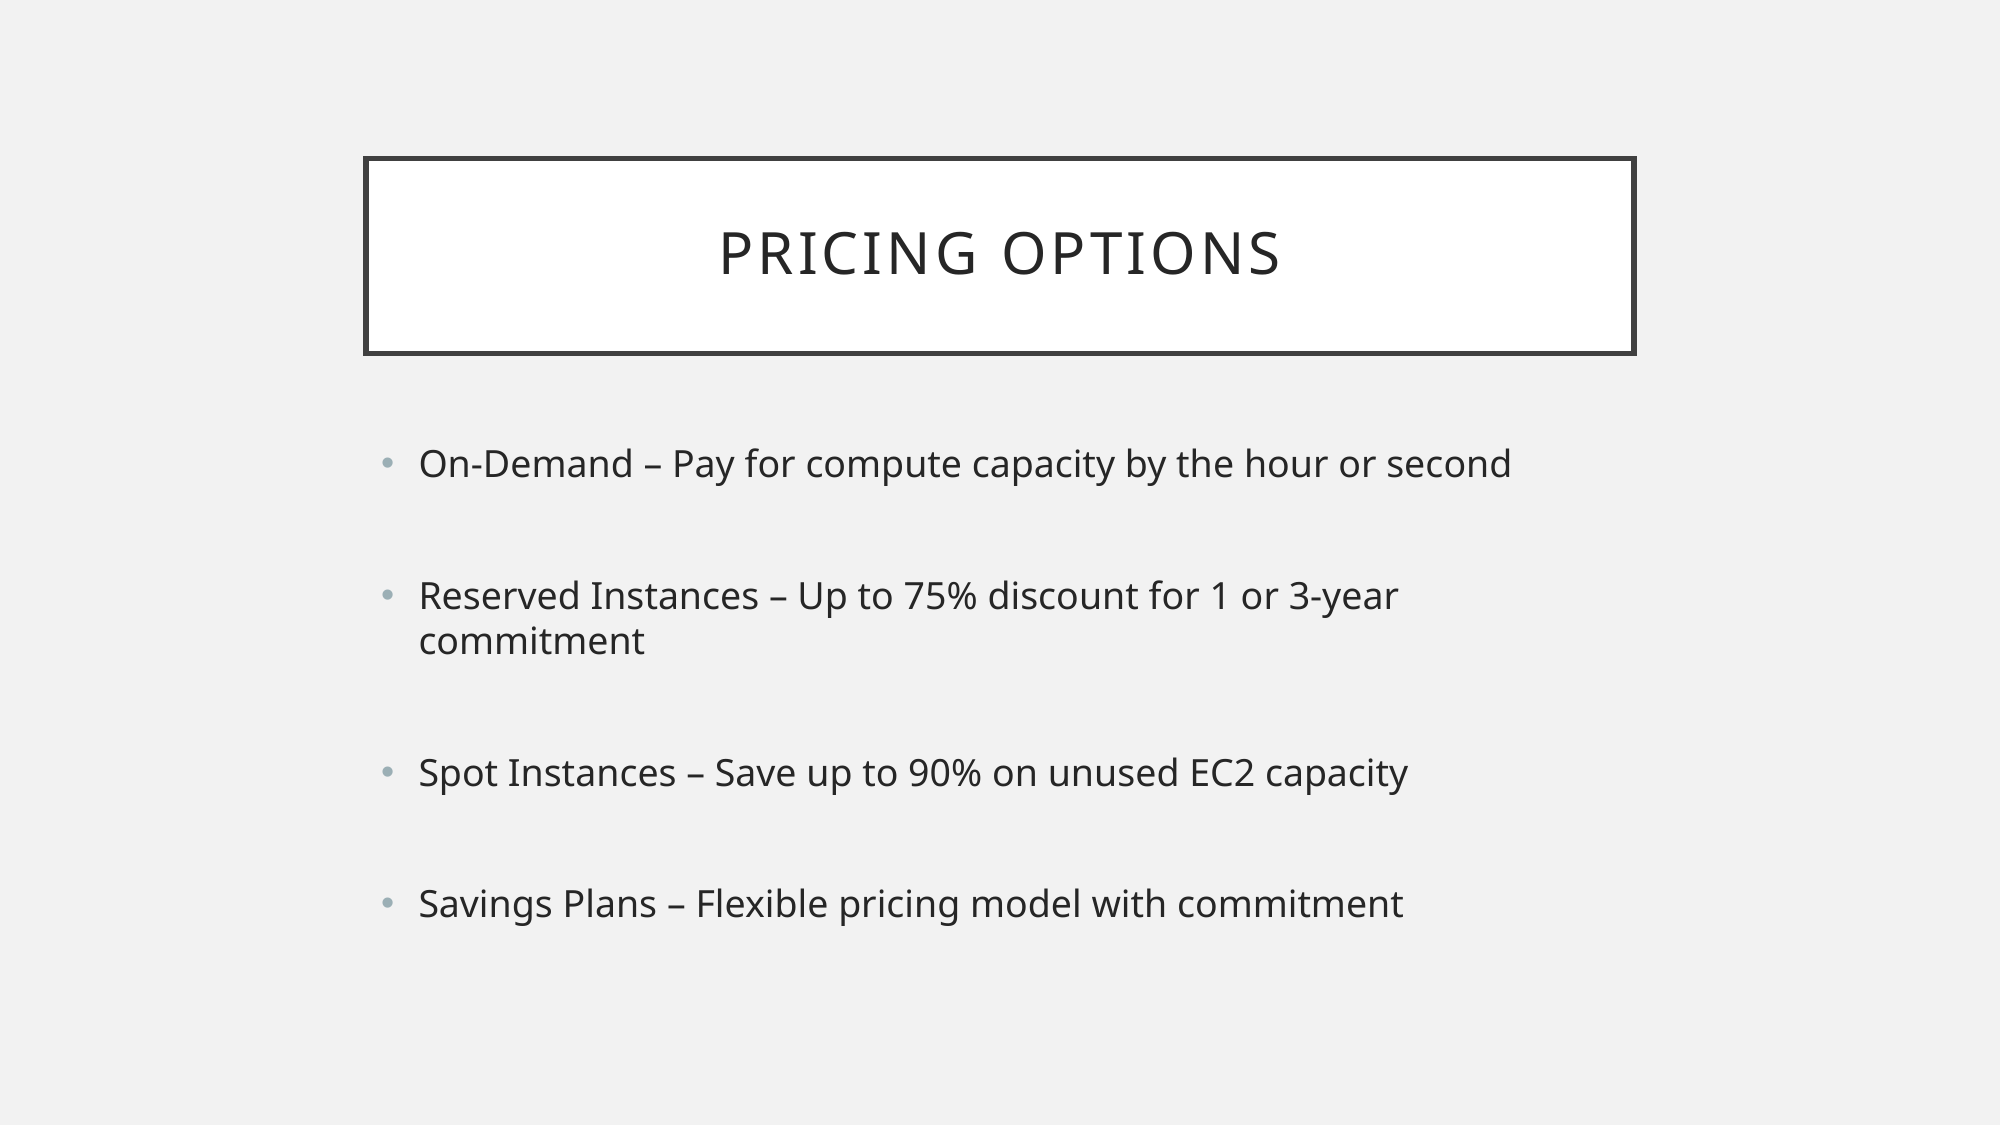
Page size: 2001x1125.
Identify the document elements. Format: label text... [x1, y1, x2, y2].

title Pricing Options [363, 156, 1637, 356]
list On-Demand – Pay for compute capacity by the hour or second Reserved Instances – Up to 75% discount for 1 or 3-year commitment Spot Instances – Save up to 90% on unused EC2 capacity Savings Plans – Flexible pricing model with commitment [366, 432, 1634, 942]
